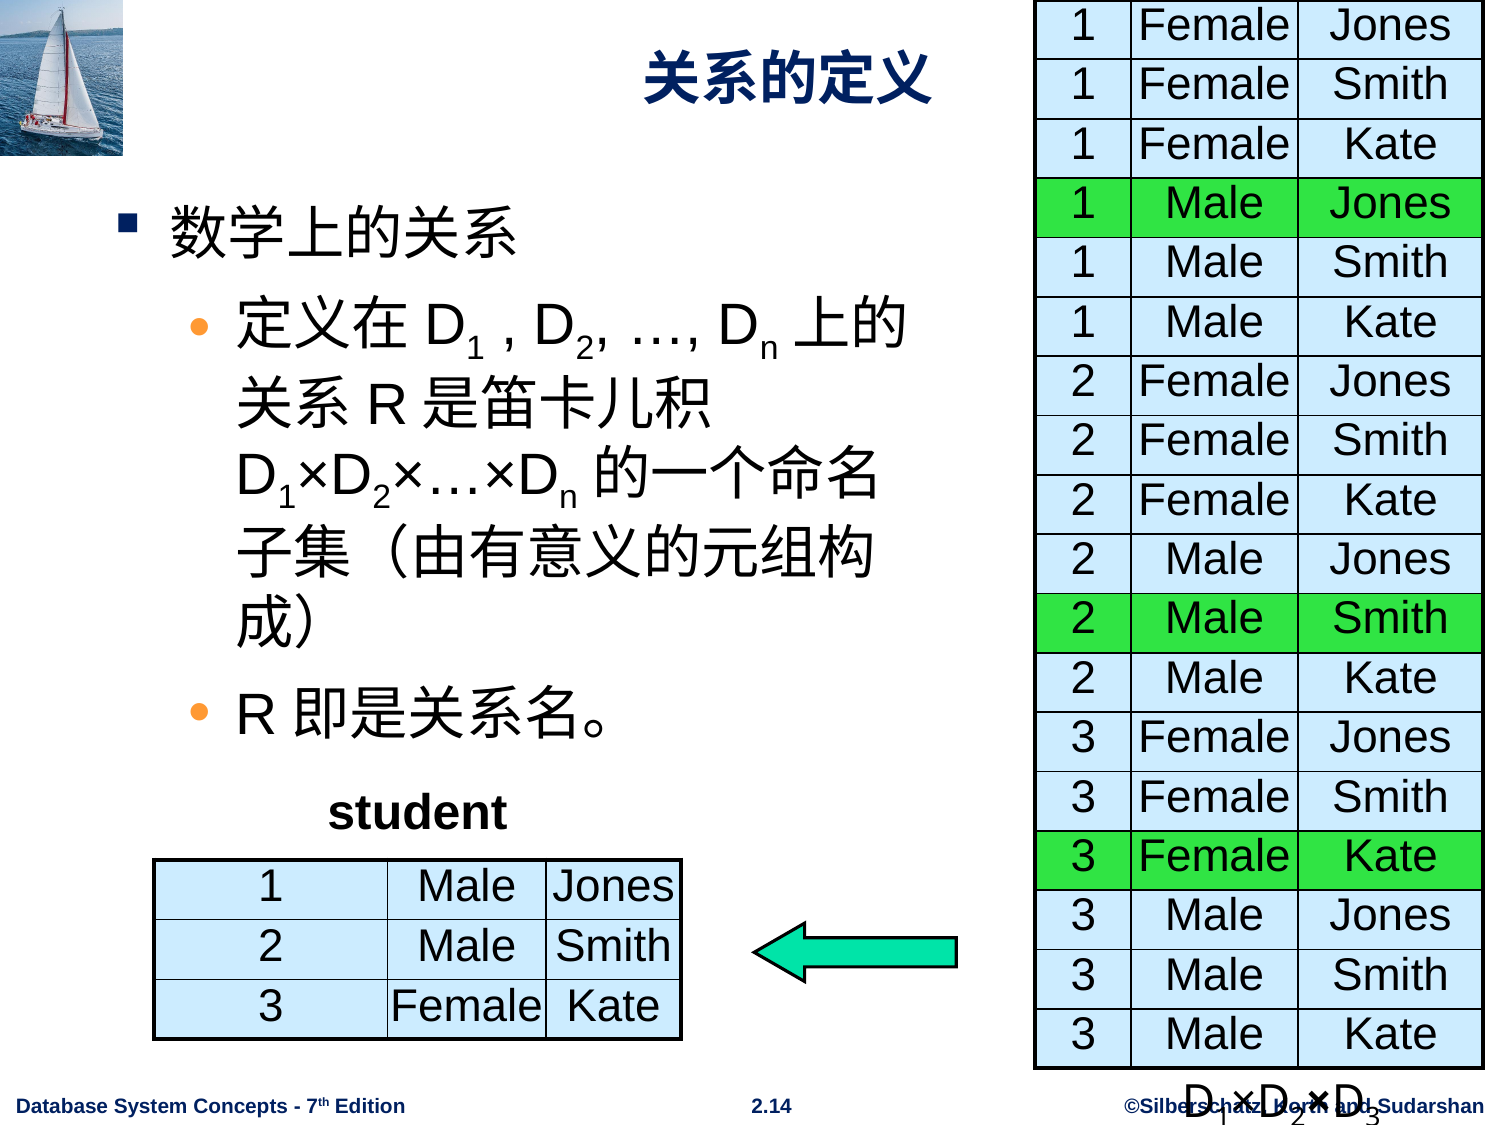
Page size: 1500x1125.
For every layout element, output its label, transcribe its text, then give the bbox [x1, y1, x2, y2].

table_header 1 [1037, 2, 1130, 58]
table_cell Male [388, 920, 545, 979]
table_cell Male [1132, 298, 1297, 355]
list 数学上的关系 定义在D1 , D2, …, Dn上的关系R是笛卡儿积D1×D2×…×Dn的一个命名子集（由有意义的元组构成） R即是关系名。 [98, 188, 957, 903]
table_cell Female [1132, 476, 1297, 533]
table_cell Male [1132, 179, 1297, 237]
table_cell Male [1132, 1010, 1297, 1064]
table_cell Kate [1299, 476, 1481, 533]
table_cell 2 [156, 920, 387, 979]
table_cell Female [1132, 713, 1297, 771]
table_header Jones [1299, 2, 1481, 58]
table_cell 3 [1037, 1010, 1130, 1066]
table_cell Female [1132, 60, 1297, 118]
table_cell 2 [1037, 535, 1130, 593]
table_cell Jones [1299, 891, 1481, 949]
table_cell 1 [1037, 120, 1130, 177]
table_cell Female [1132, 832, 1297, 889]
table_cell 2 [1037, 476, 1130, 533]
table_cell 3 [1037, 832, 1130, 889]
table_header Male [388, 862, 545, 919]
table_cell 2 [1037, 416, 1130, 474]
table_cell Smith [1299, 772, 1481, 830]
table_cell Female [1132, 416, 1297, 474]
table_cell Male [1132, 950, 1297, 1008]
table_cell Female [1132, 120, 1297, 177]
table_cell Kate [1299, 832, 1481, 889]
table_header Jones [547, 862, 679, 919]
table_cell Kate [1299, 120, 1481, 177]
table_cell 3 [1037, 950, 1130, 1008]
table_cell 3 [1037, 891, 1130, 949]
table_cell Female [1132, 772, 1297, 830]
table_cell Smith [1299, 950, 1481, 1008]
table_header Female [1132, 2, 1297, 58]
table_cell Female [1132, 357, 1297, 415]
table_cell Kate [547, 980, 679, 1037]
table_cell 1 [1037, 238, 1130, 296]
table_cell Jones [1299, 713, 1481, 771]
table_cell Kate [1299, 654, 1481, 711]
table_cell Male [1132, 238, 1297, 296]
table_cell Male [1132, 891, 1297, 949]
table_cell Female [388, 980, 545, 1037]
table_cell Kate [1299, 1010, 1481, 1066]
table_cell Male [1132, 594, 1297, 652]
table_cell 2 [1037, 654, 1130, 711]
table_cell Jones [1299, 535, 1481, 593]
table_cell 3 [156, 980, 387, 1037]
text_box [754, 923, 957, 982]
table_cell Smith [1299, 416, 1481, 474]
table_cell Jones [1299, 179, 1481, 237]
table_cell Kate [1299, 298, 1481, 355]
text_box student [312, 772, 613, 847]
table_cell 1 [1037, 179, 1130, 237]
table_cell 1 [1037, 298, 1130, 355]
text_box D1×D2×D3 [1087, 1064, 1475, 1125]
table_cell Male [1132, 535, 1297, 593]
title 关系的定义 [125, 18, 1033, 120]
table_cell 2 [1037, 357, 1130, 415]
table_cell Smith [1299, 594, 1481, 652]
table_cell Jones [1299, 357, 1481, 415]
table_cell Smith [547, 920, 679, 979]
table_cell Smith [1299, 60, 1481, 118]
table_cell 3 [1037, 713, 1130, 771]
picture [0, 0, 123, 156]
table_cell 1 [1037, 60, 1130, 118]
table_cell 3 [1037, 772, 1130, 830]
table_cell 2 [1037, 594, 1130, 652]
table_cell Smith [1299, 238, 1481, 296]
table_header 1 [156, 862, 387, 919]
table_cell Male [1132, 654, 1297, 711]
